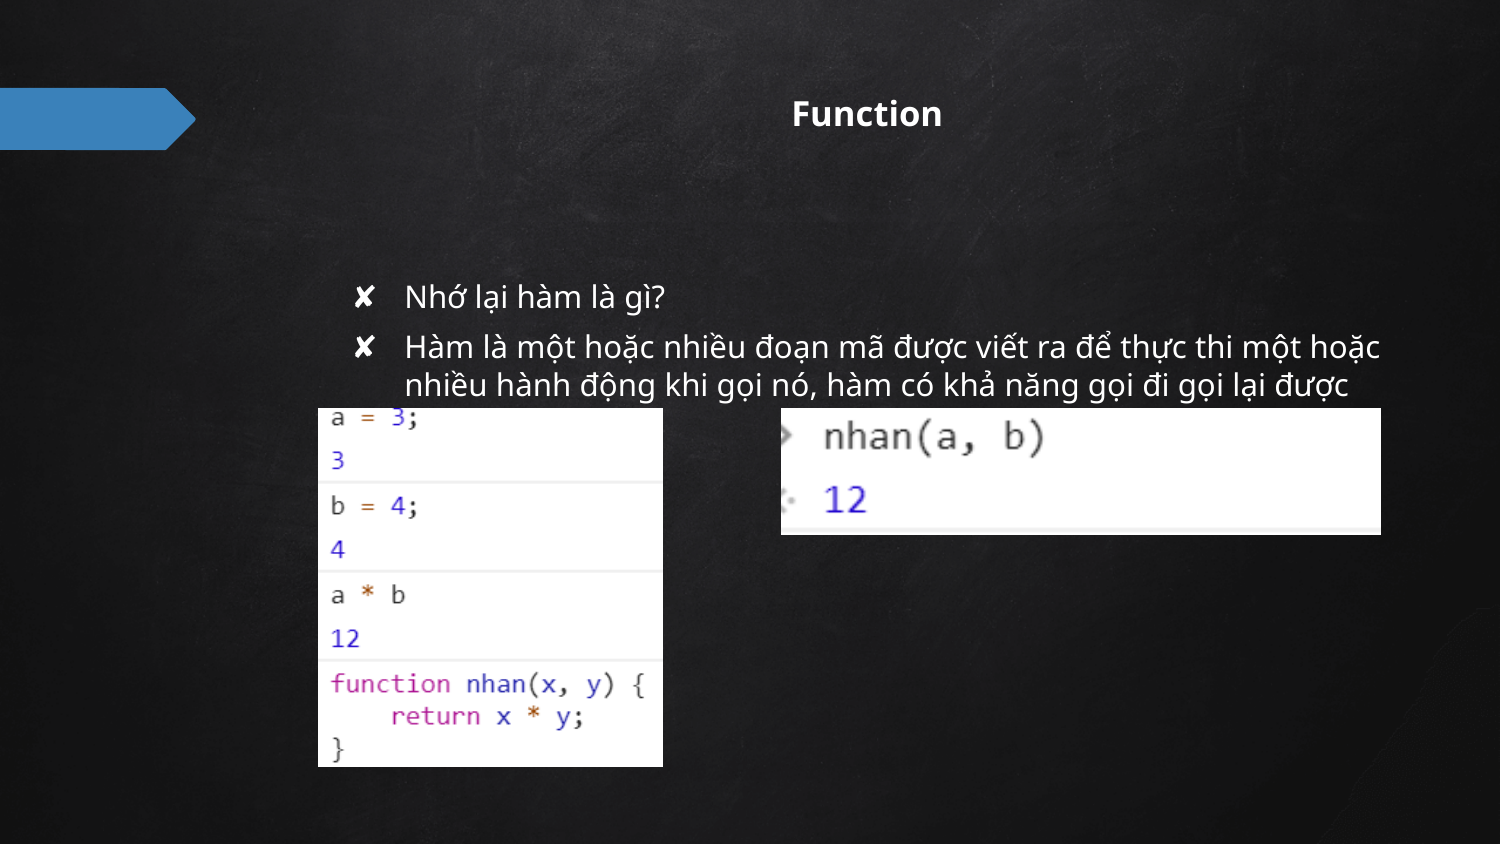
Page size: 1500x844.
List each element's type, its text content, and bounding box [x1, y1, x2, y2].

list Nhớ lại hàm là gì? Hàm là một hoặc nhiều đoạn mã được viết ra để thực thi một hoặc nhiều hành động khi gọi nó, hàm có khả năng gọi đi gọi lại được [318, 262, 1416, 728]
title Function [319, 76, 1416, 235]
picture [0, 0, 1500, 844]
